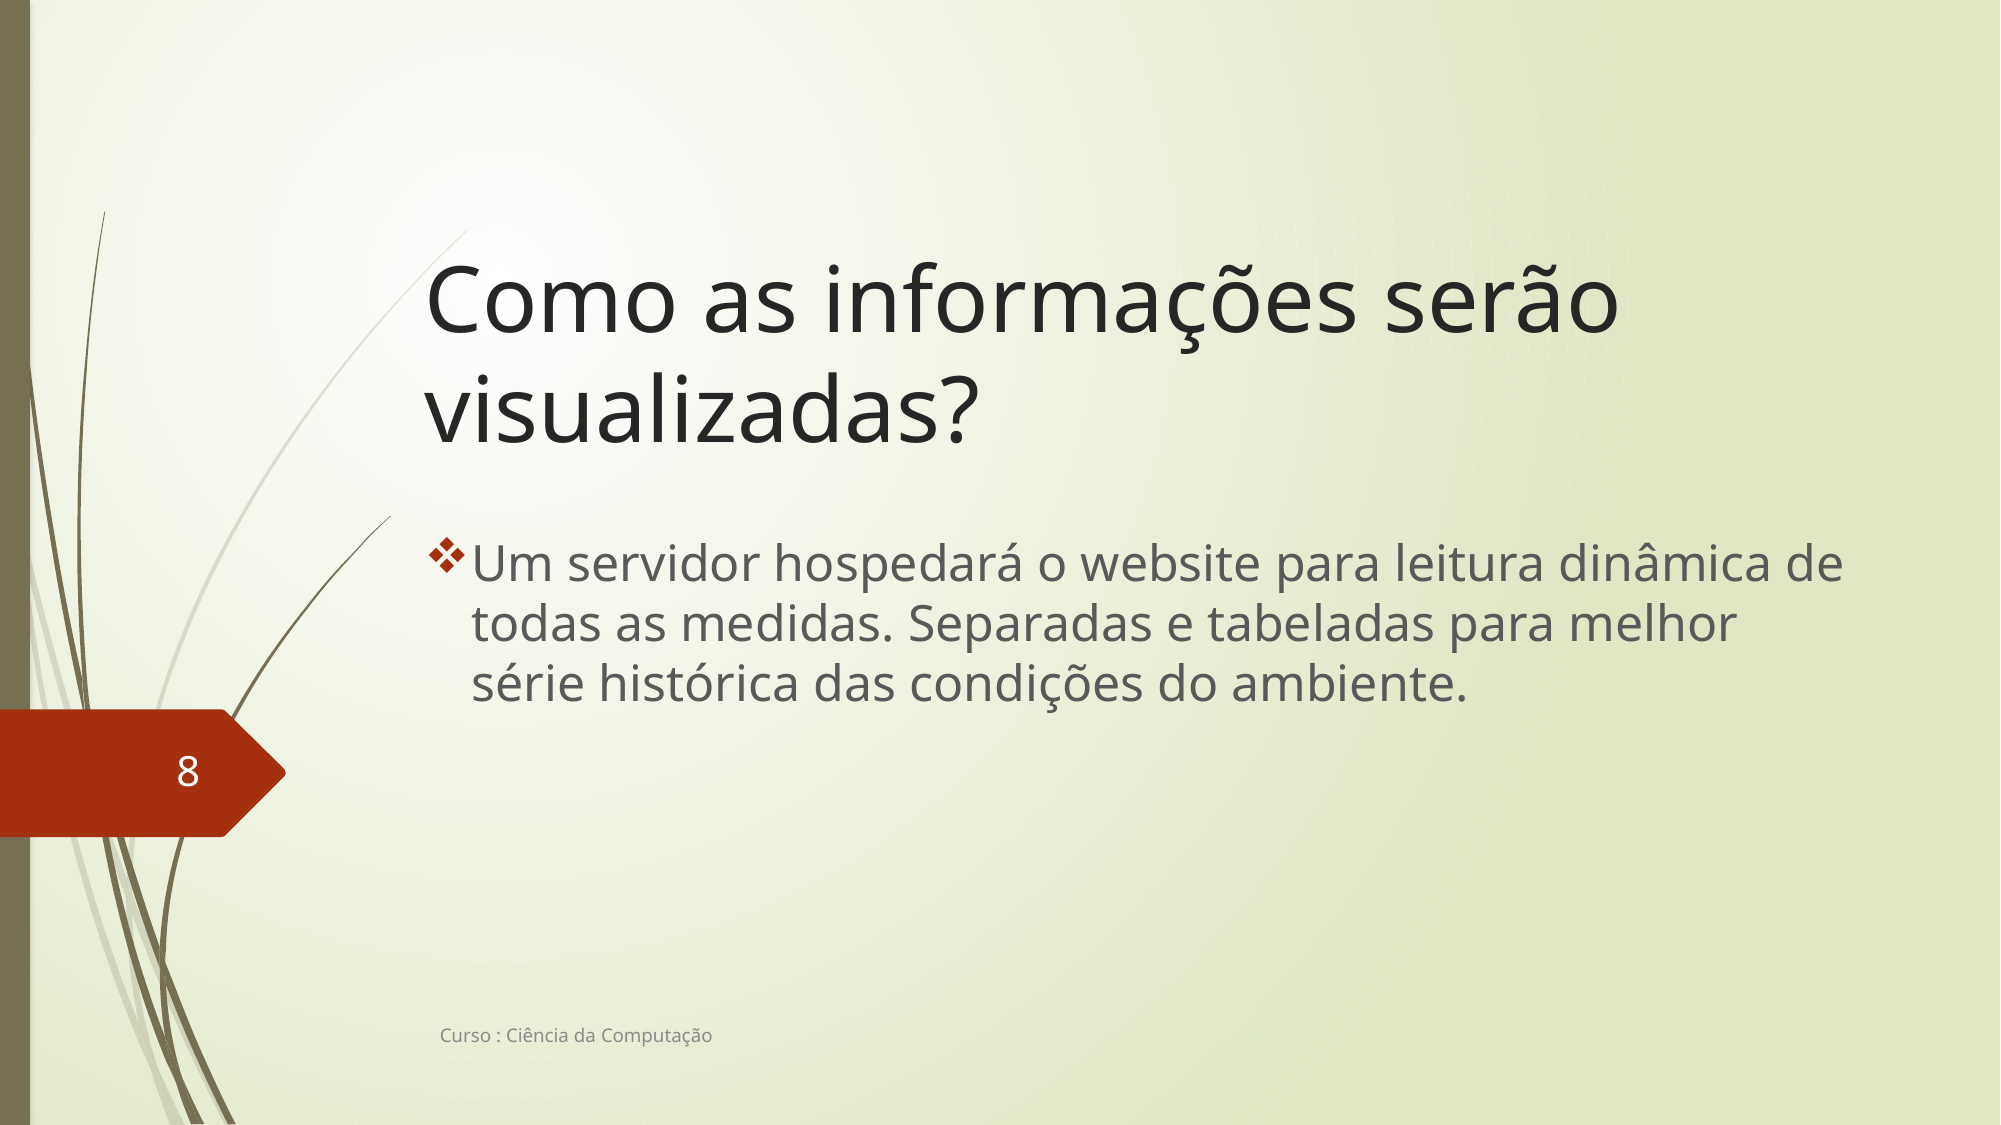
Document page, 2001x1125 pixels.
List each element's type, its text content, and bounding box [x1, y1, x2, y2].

title Como as informações serão visualizadas? [409, 97, 1872, 469]
subtitle Um servidor hospedará o website para leitura dinâmica de todas as medidas. Separadas e tabeladas para melhor série histórica das condições do ambiente. [409, 524, 1872, 910]
slide_number 8 [87, 743, 216, 803]
footer Curso : Ciência da Computação [424, 1006, 1675, 1067]
